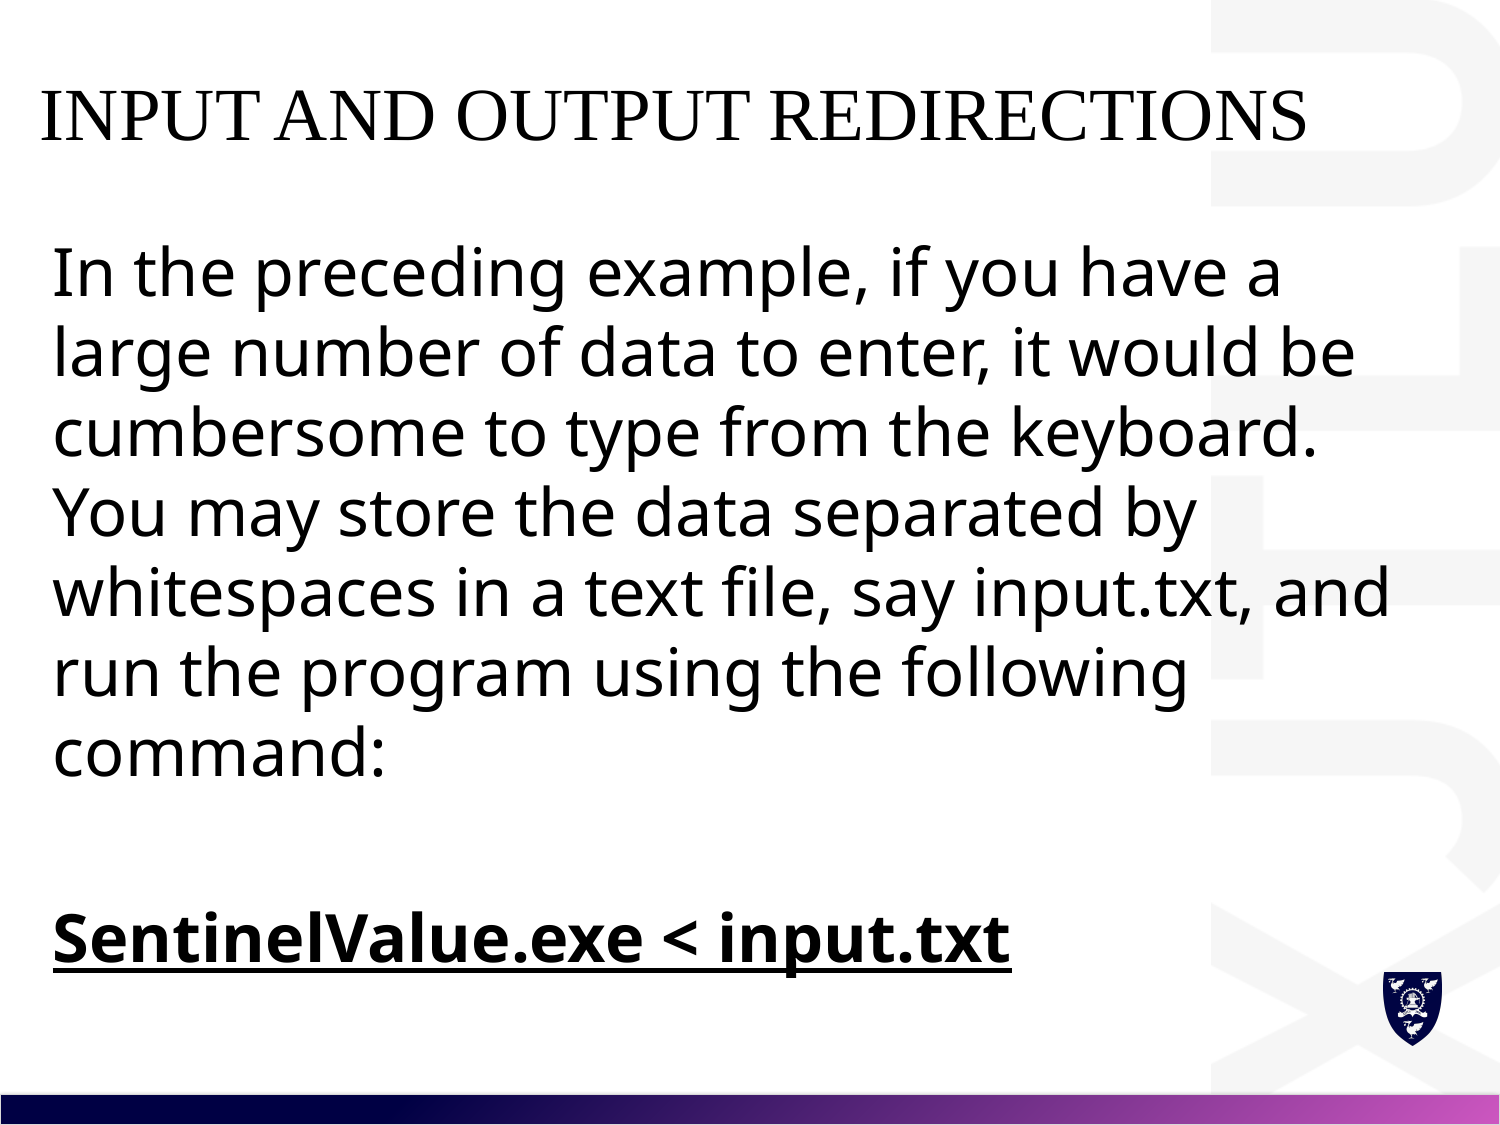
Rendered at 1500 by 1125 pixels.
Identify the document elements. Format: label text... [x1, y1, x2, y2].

title Input and Output Redirections [24, 37, 1463, 185]
slide_number [1074, 1042, 1425, 1103]
list In the preceding example, if you have a large number of data to enter, it would be cumbersome to type from the keyboard. You may store the data separated by whitespaces in a text file, say input.txt, and run the program using the following command: SentinelValue.exe < input.txt [37, 222, 1463, 865]
picture [1383, 972, 1442, 1046]
